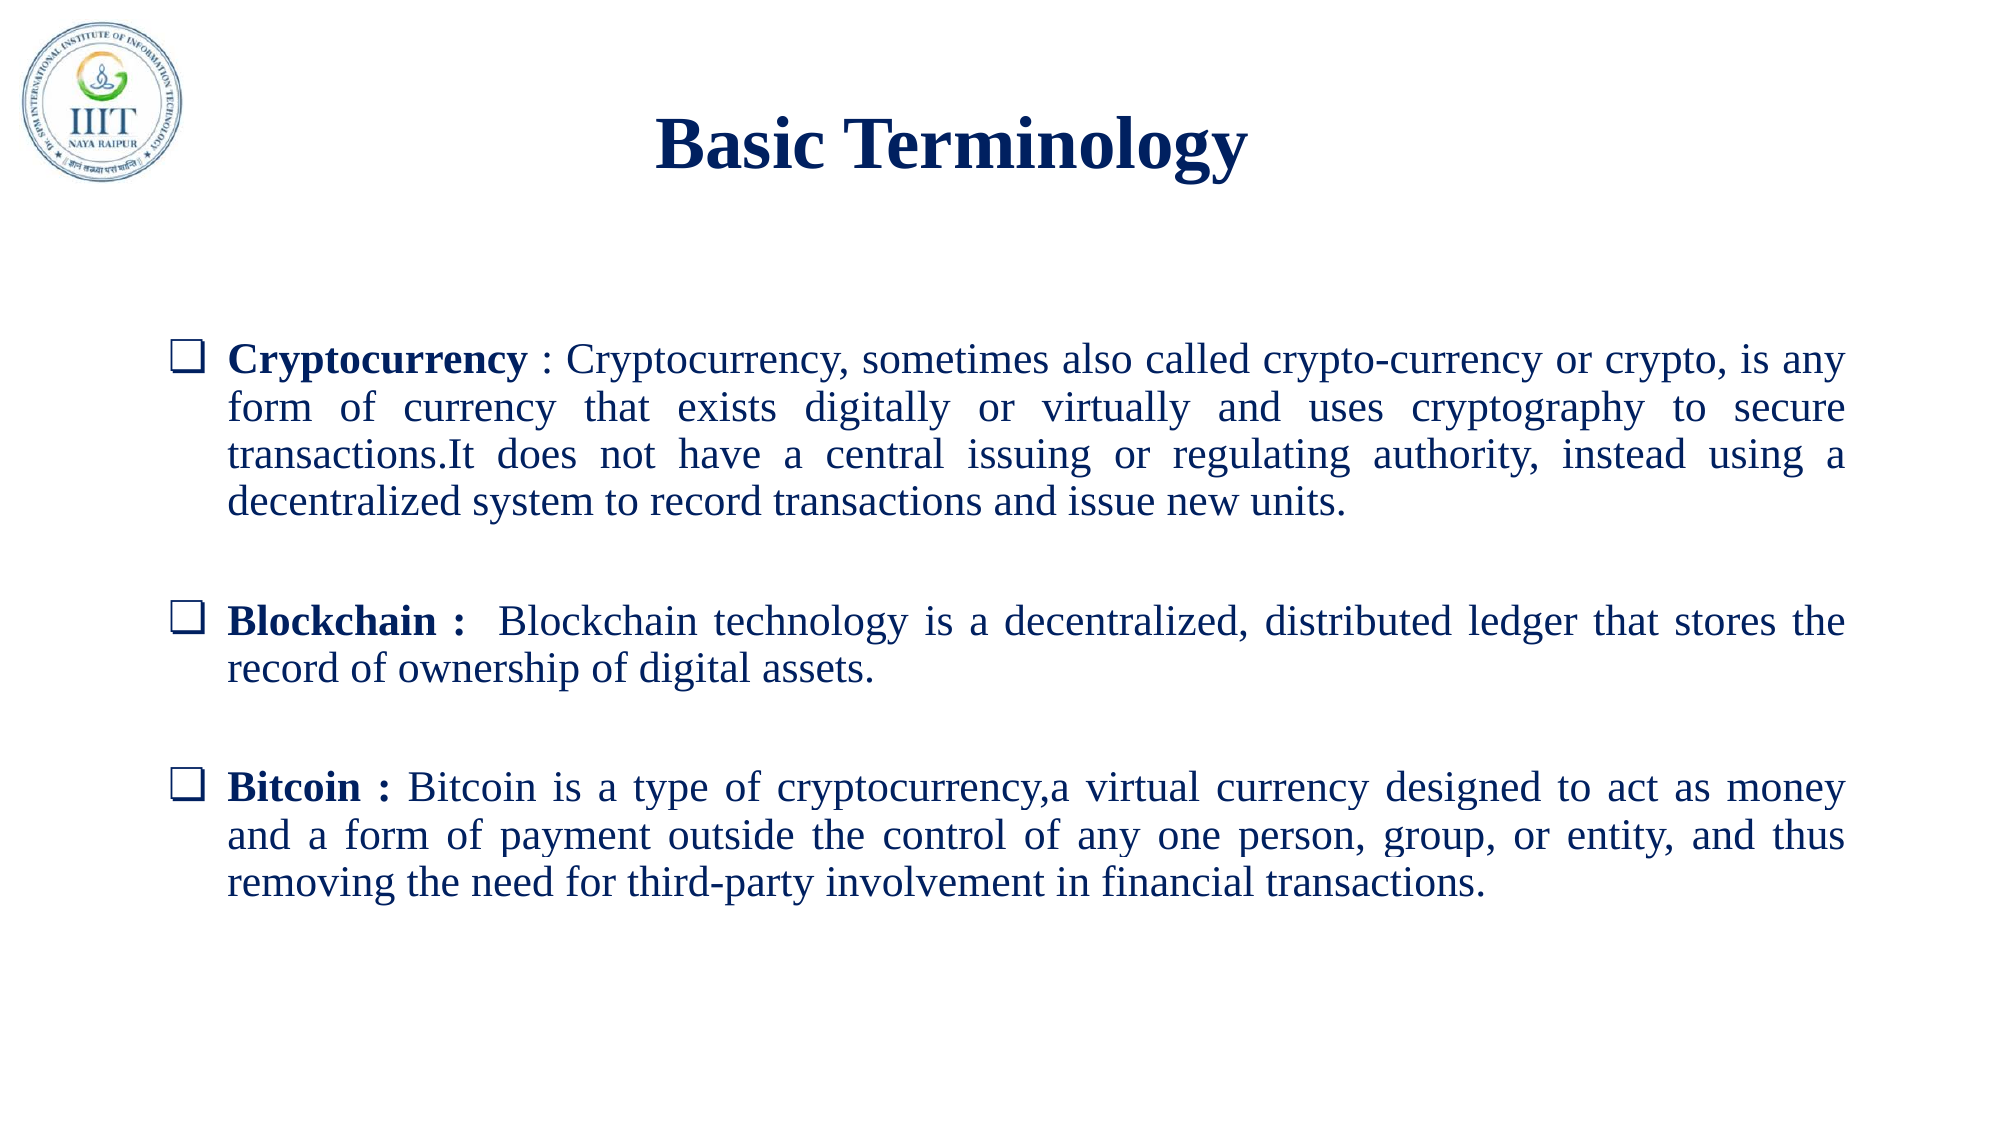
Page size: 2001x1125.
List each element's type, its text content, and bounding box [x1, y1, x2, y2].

list Cryptocurrency : Cryptocurrency, sometimes also called crypto-currency or crypto, is any form of currency that exists digitally or virtually and uses cryptography to secure transactions.It does not have a central issuing or regulating authority, instead using a decentralized system to record transactions and issue new units. Blockchain : Blockchain technology is a decentralized, distributed ledger that stores the record of ownership of digital assets. Bitcoin : Bitcoin is a type of cryptocurrency,a virtual currency designed to act as money and a form of payment outside the control of any one person, group, or entity, and thus removing the need for third-party involvement in financial transactions. [137, 257, 1863, 1021]
picture [19, 19, 185, 185]
title Basic Terminology [183, 31, 1721, 257]
